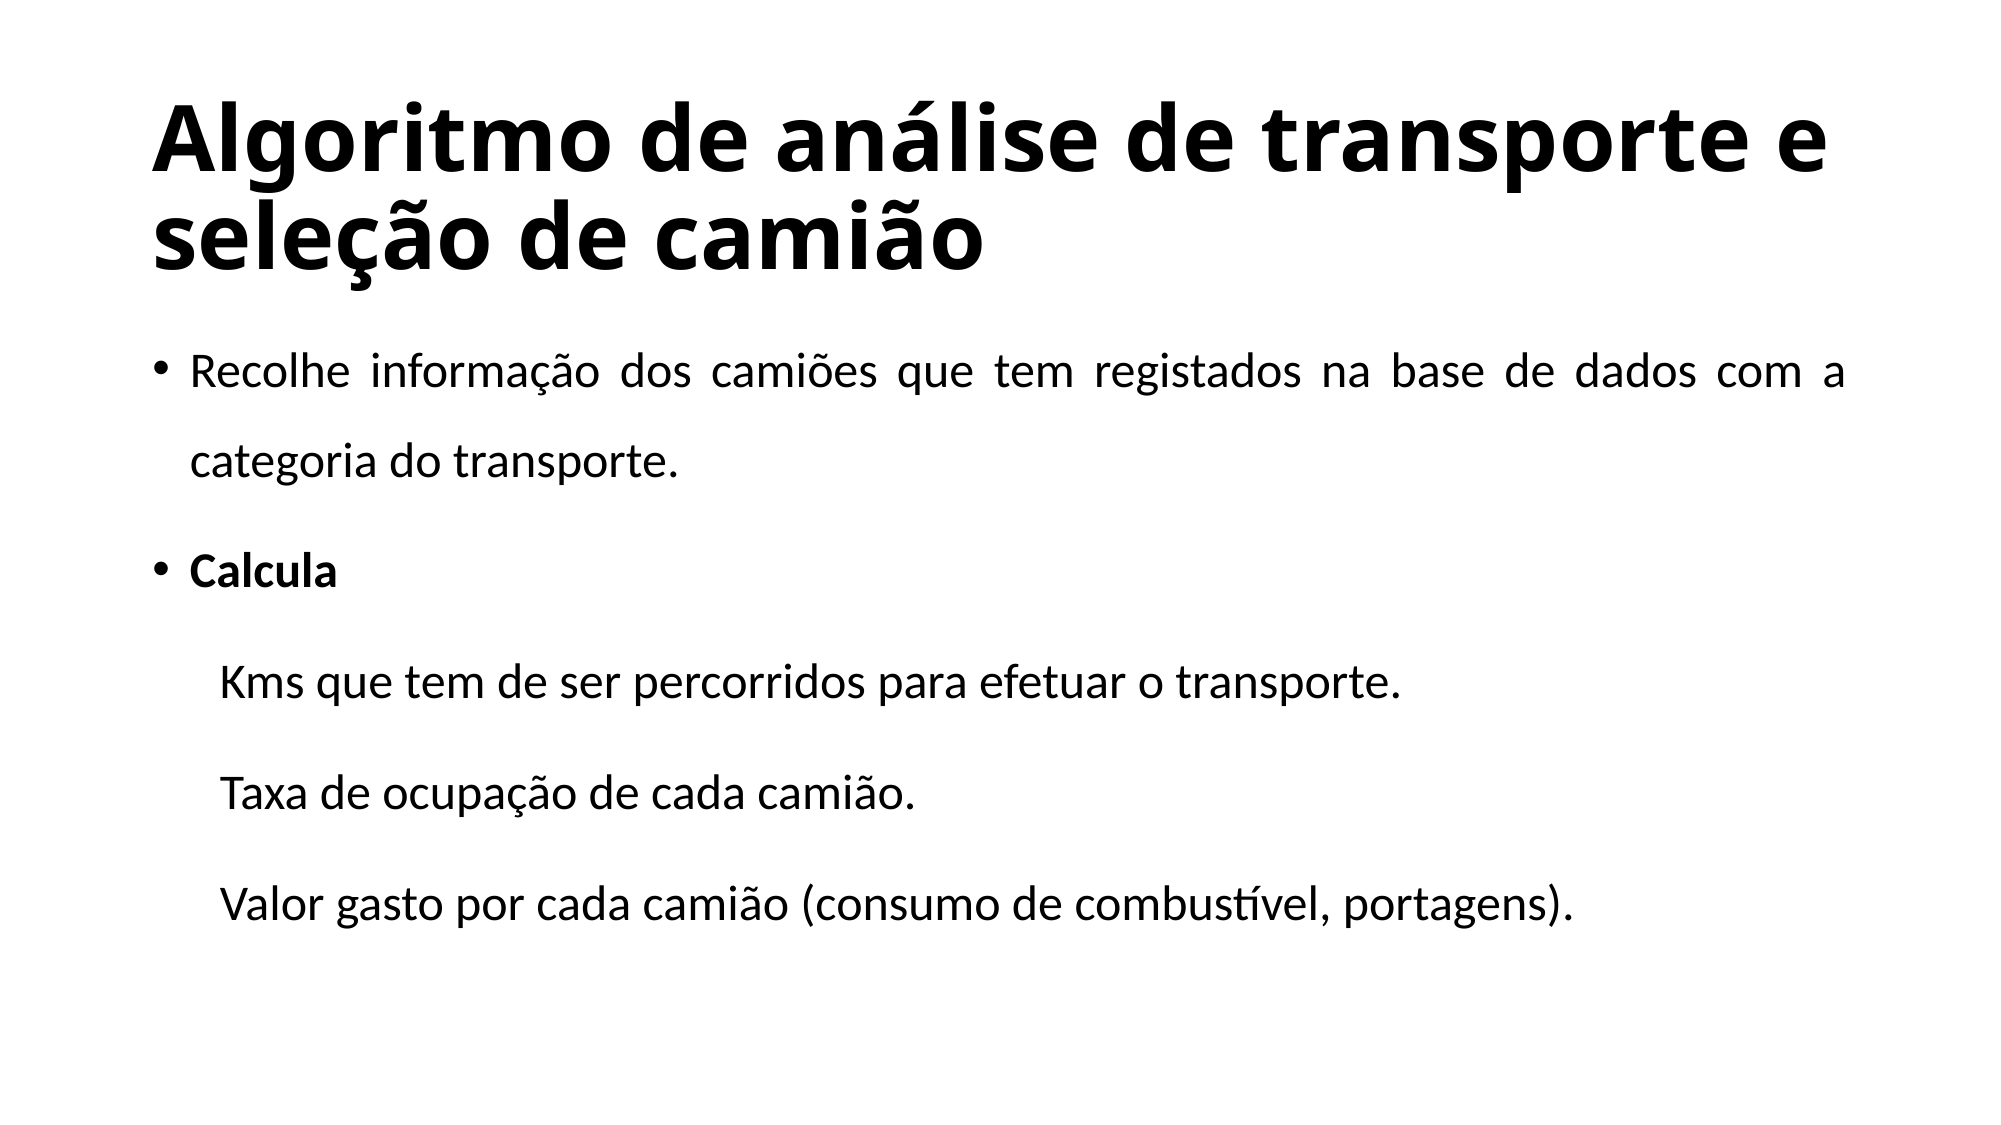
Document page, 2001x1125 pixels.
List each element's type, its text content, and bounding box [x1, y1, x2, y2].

title Algoritmo de análise de transporte e seleção de camião [137, 82, 1863, 299]
list Recolhe informação dos camiões que tem registados na base de dados com a categoria do transporte. Calcula Kms que tem de ser percorridos para efetuar o transporte. Taxa de ocupação de cada camião. Valor gasto por cada camião (consumo de combustível, portagens). [137, 299, 1863, 1014]
